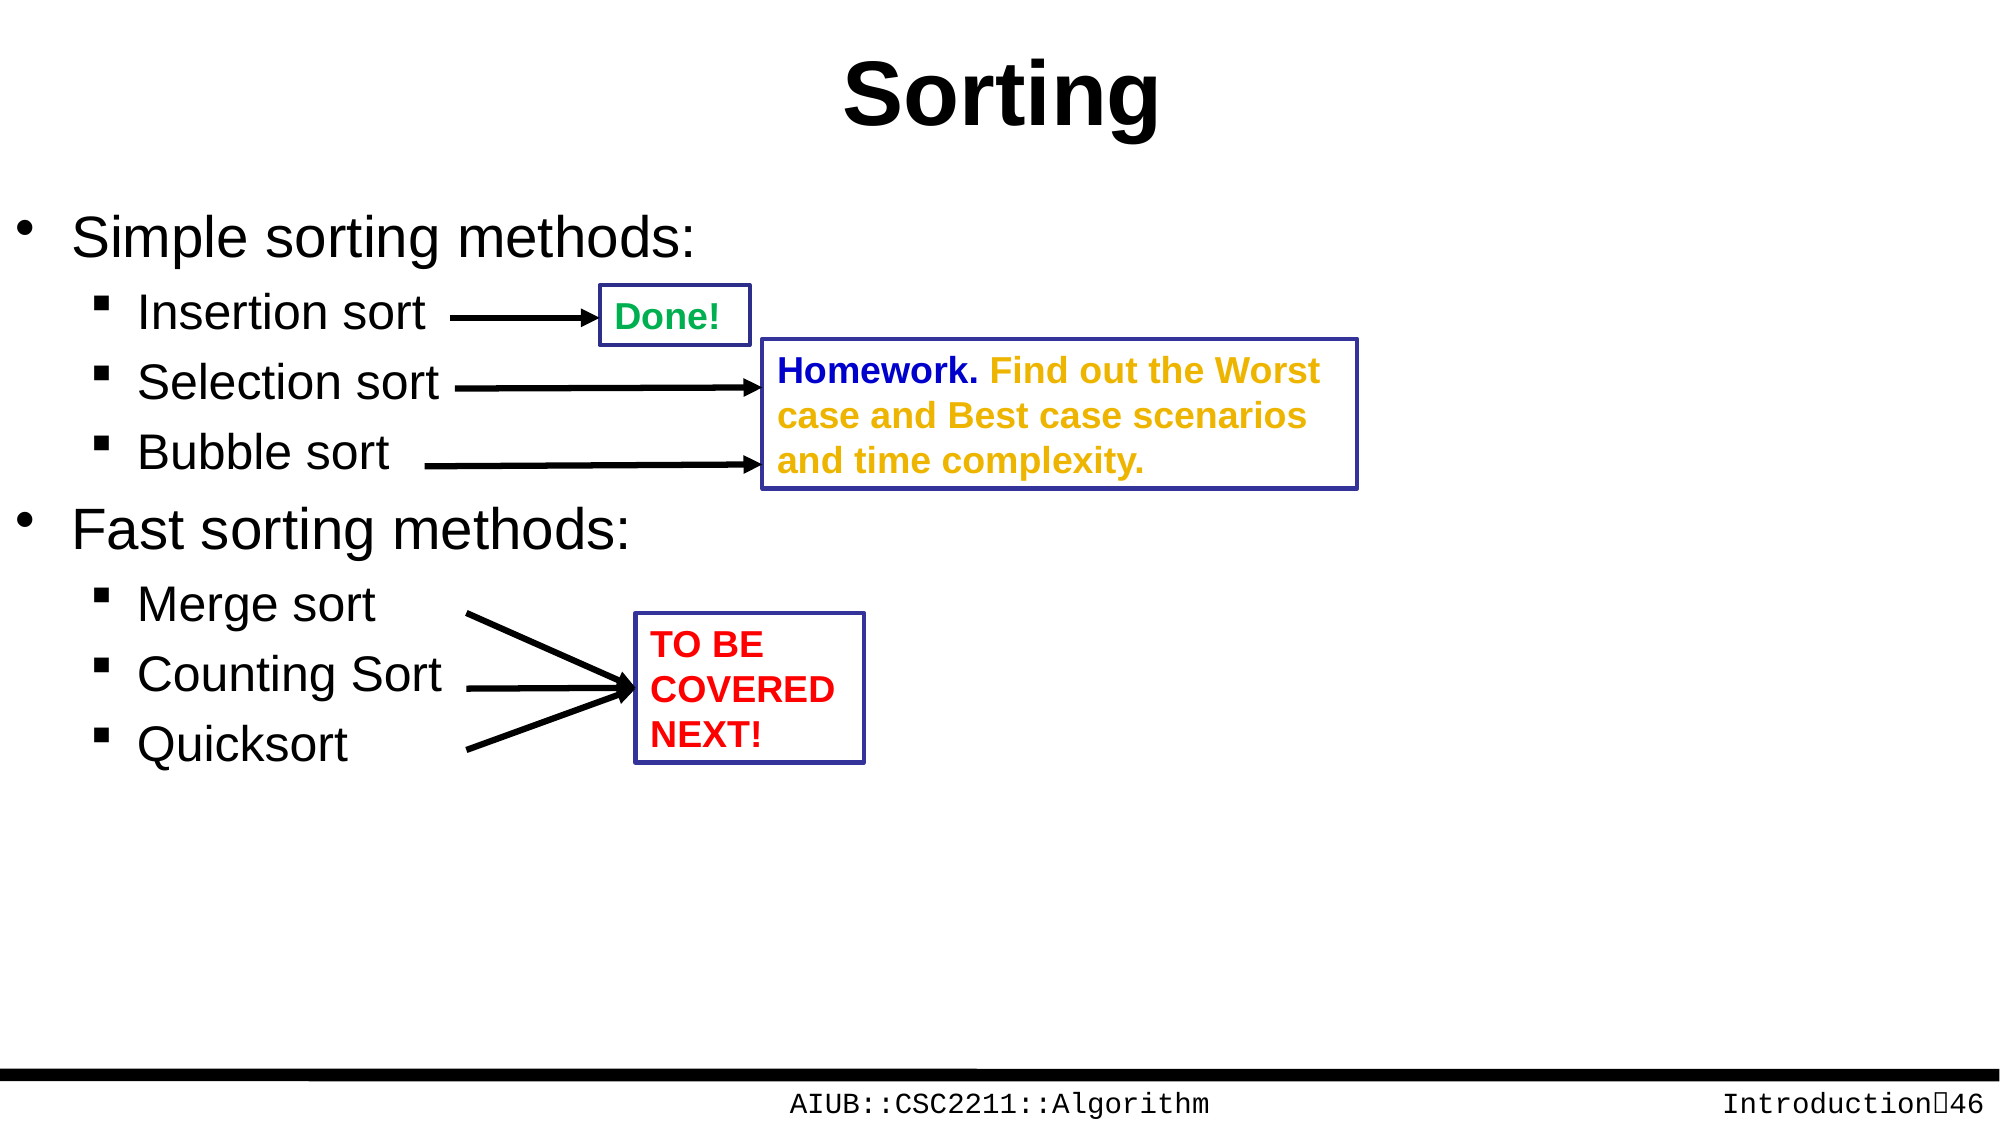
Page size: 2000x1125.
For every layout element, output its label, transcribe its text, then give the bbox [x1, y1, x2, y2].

slide_number Introduction46 [1532, 1077, 2000, 1125]
footer AIUB::CSC2211::Algorithm [682, 1077, 1317, 1125]
text_box Homework. Find out the Worst case and Best case scenarios and time complexity. [760, 337, 1359, 491]
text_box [466, 688, 636, 751]
text_box Done! [598, 283, 752, 347]
list Simple sorting methods: Insertion sort Selection sort Bubble sort Fast sorting methods: Merge sort Counting Sort Quicksort [0, 191, 2000, 1068]
title Sorting [5, 2, 2000, 176]
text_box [466, 612, 636, 687]
text_box TO BE COVERED NEXT! [633, 611, 866, 765]
